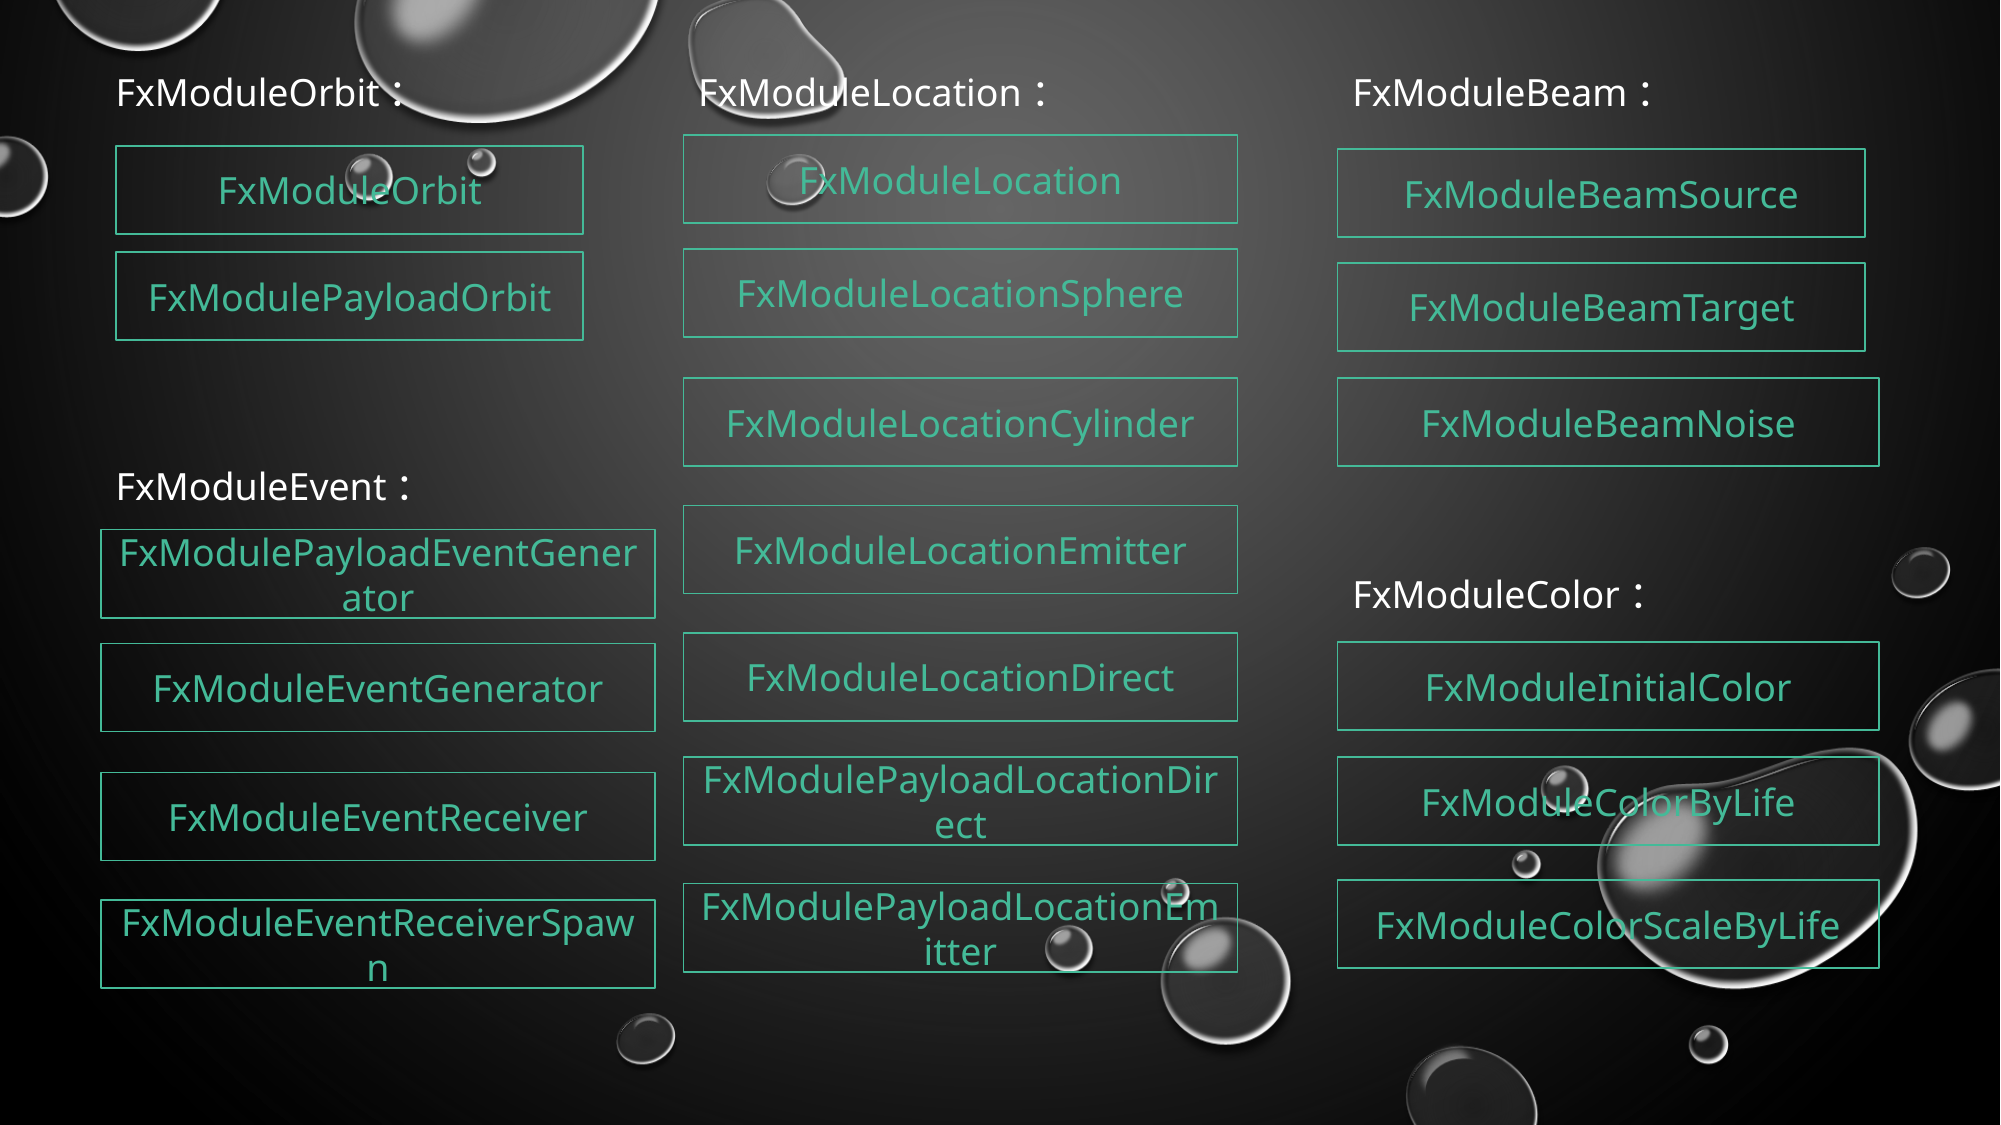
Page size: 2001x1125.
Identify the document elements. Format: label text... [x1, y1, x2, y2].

text_box FxModuleOrbit [116, 145, 584, 234]
text_box FxModuleLocationDirect [683, 632, 1238, 721]
text_box FxModuleLocationCylinder [683, 378, 1238, 467]
text_box FxModuleColorScaleByLife [1337, 880, 1879, 969]
text_box FxModuleOrbit： [100, 61, 506, 122]
text_box FxModuleBeamNoise [1337, 378, 1879, 467]
picture [0, 0, 2000, 1125]
text_box FxModulePayloadLocationDirect [683, 757, 1238, 846]
text_box FxModuleEventGenerator [100, 643, 656, 732]
text_box FxModuleEventReceiverSpawn [100, 900, 656, 989]
text_box FxModuleInitialColor [1337, 642, 1879, 731]
text_box FxModulePayloadLocationEmitter [683, 883, 1238, 972]
text_box FxModuleLocationEmitter [683, 505, 1238, 594]
text_box FxModuleLocationSphere [683, 248, 1238, 337]
text_box FxModuleColor： [1337, 563, 1743, 623]
text_box FxModuleEvent： [100, 455, 505, 516]
text_box FxModulePayloadEventGenerator [100, 529, 656, 618]
text_box FxModuleColorByLife [1337, 757, 1879, 846]
text_box FxModuleBeamSource [1337, 148, 1866, 238]
text_box FxModuleLocation： [683, 61, 1088, 122]
text_box FxModuleEventReceiver [100, 772, 656, 861]
text_box FxModulePayloadOrbit [116, 251, 584, 341]
text_box FxModuleBeamTarget [1337, 262, 1866, 351]
text_box FxModuleBeam： [1337, 61, 1743, 122]
text_box FxModuleLocation [683, 135, 1238, 224]
